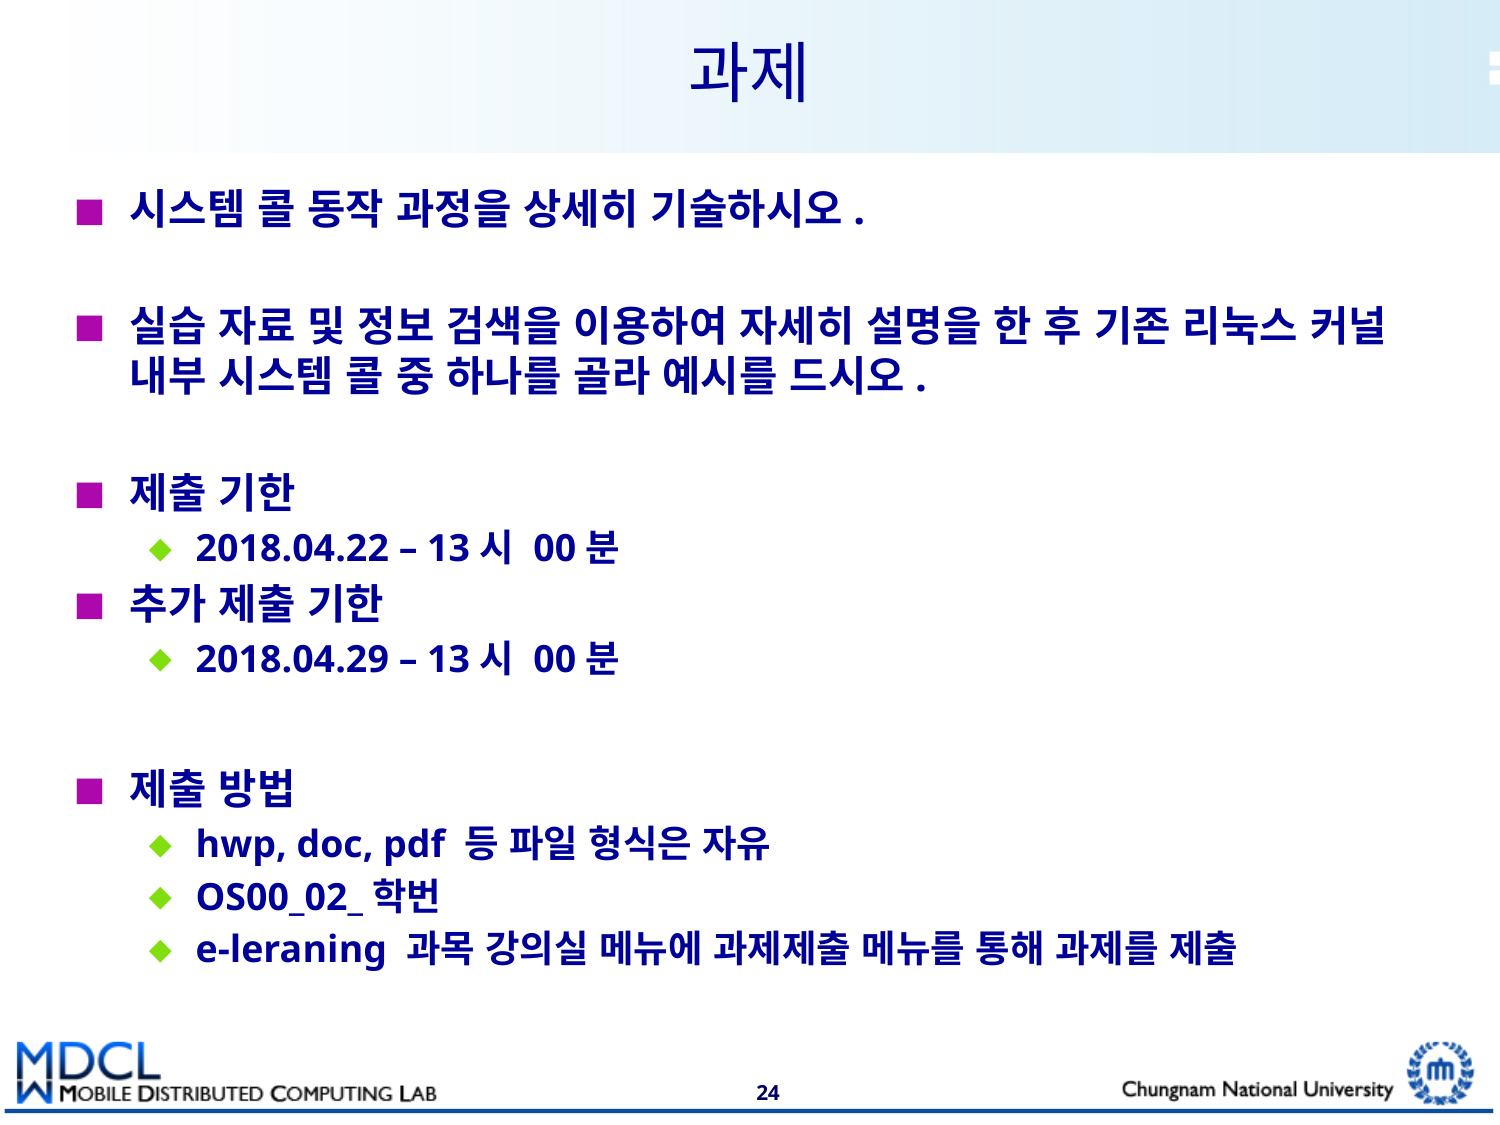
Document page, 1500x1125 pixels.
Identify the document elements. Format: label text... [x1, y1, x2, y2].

picture [0, 1034, 1500, 1123]
list 시스템 콜 동작 과정을 상세히 기술하시오. 실습 자료 및 정보 검색을 이용하여 자세히 설명을 한 후 기존 리눅스 커널 내부 시스템 콜 중 하나를 골라 예시를 드시오. 제출 기한 2018.04.22 – 13시 00분 추가 제출 기한 2018.04.29 – 13시 00분 제출 방법 hwp, doc, pdf 등 파일 형식은 자유 OS00_02_학번 e-leraning 과목 강의실 메뉴에 과제제출 메뉴를 통해 과제를 제출 [58, 175, 1441, 1008]
title 과제 [75, 23, 1425, 129]
picture [0, 0, 1500, 153]
